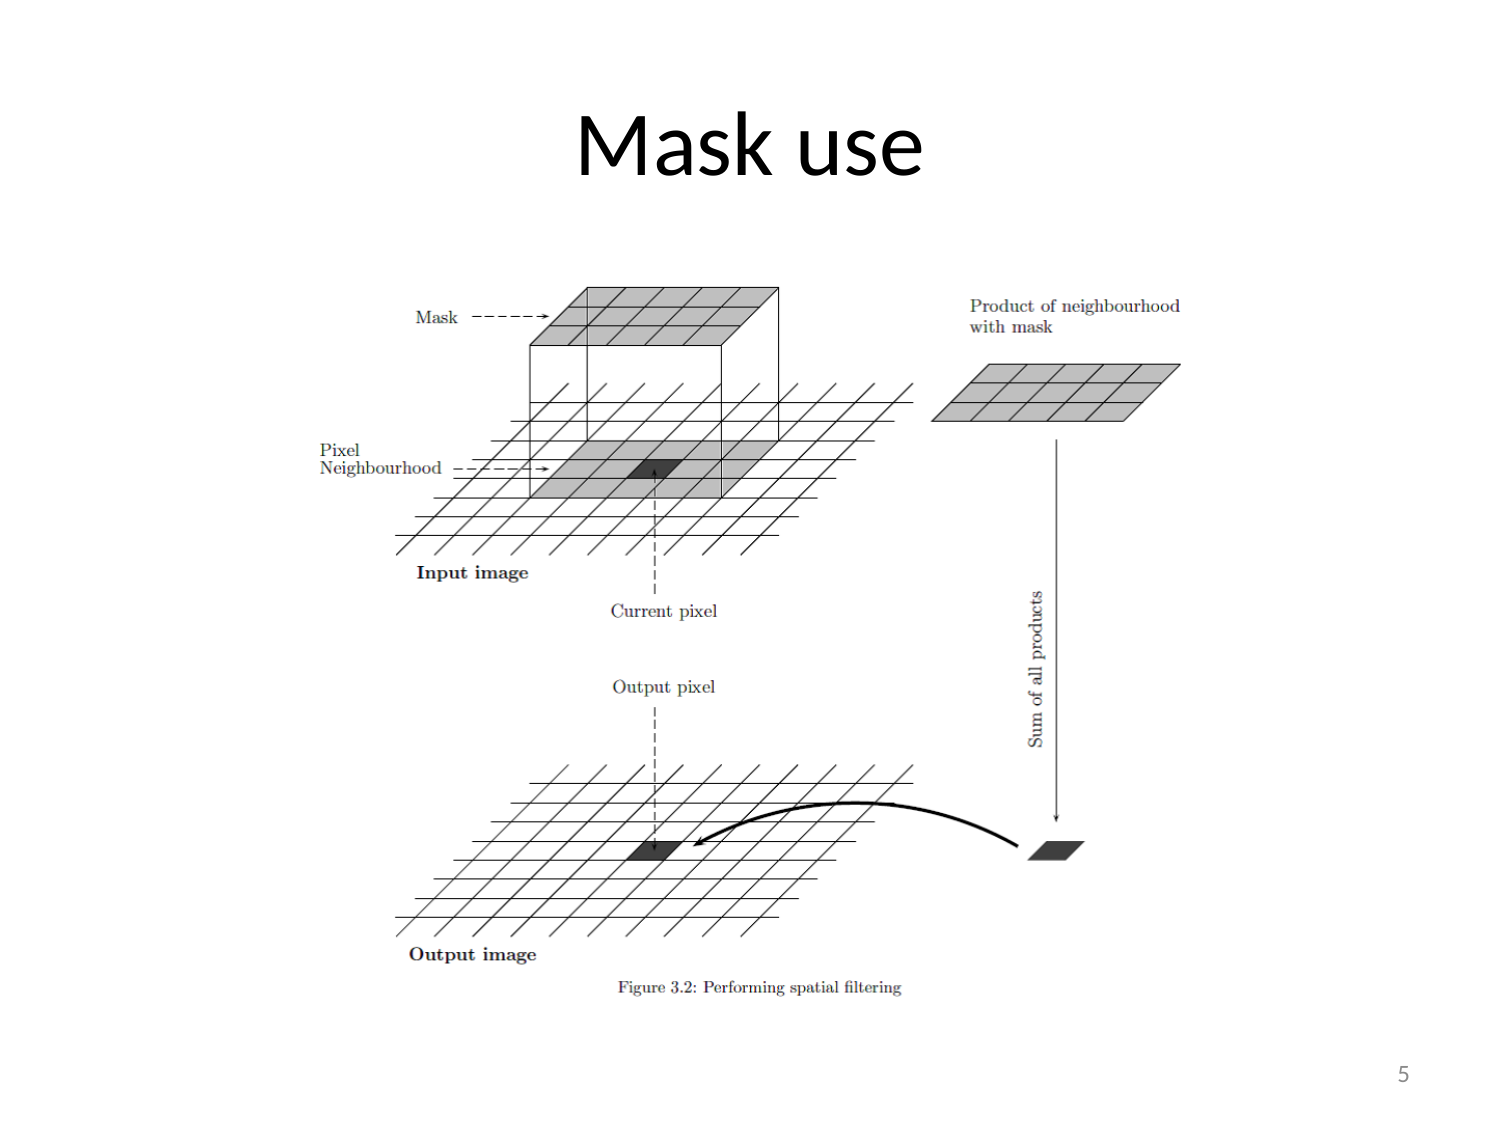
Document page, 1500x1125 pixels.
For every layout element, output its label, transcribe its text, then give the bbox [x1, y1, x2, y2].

title Mask use [75, 45, 1425, 233]
slide_number 5 [1074, 1042, 1425, 1103]
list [74, 262, 1426, 1006]
